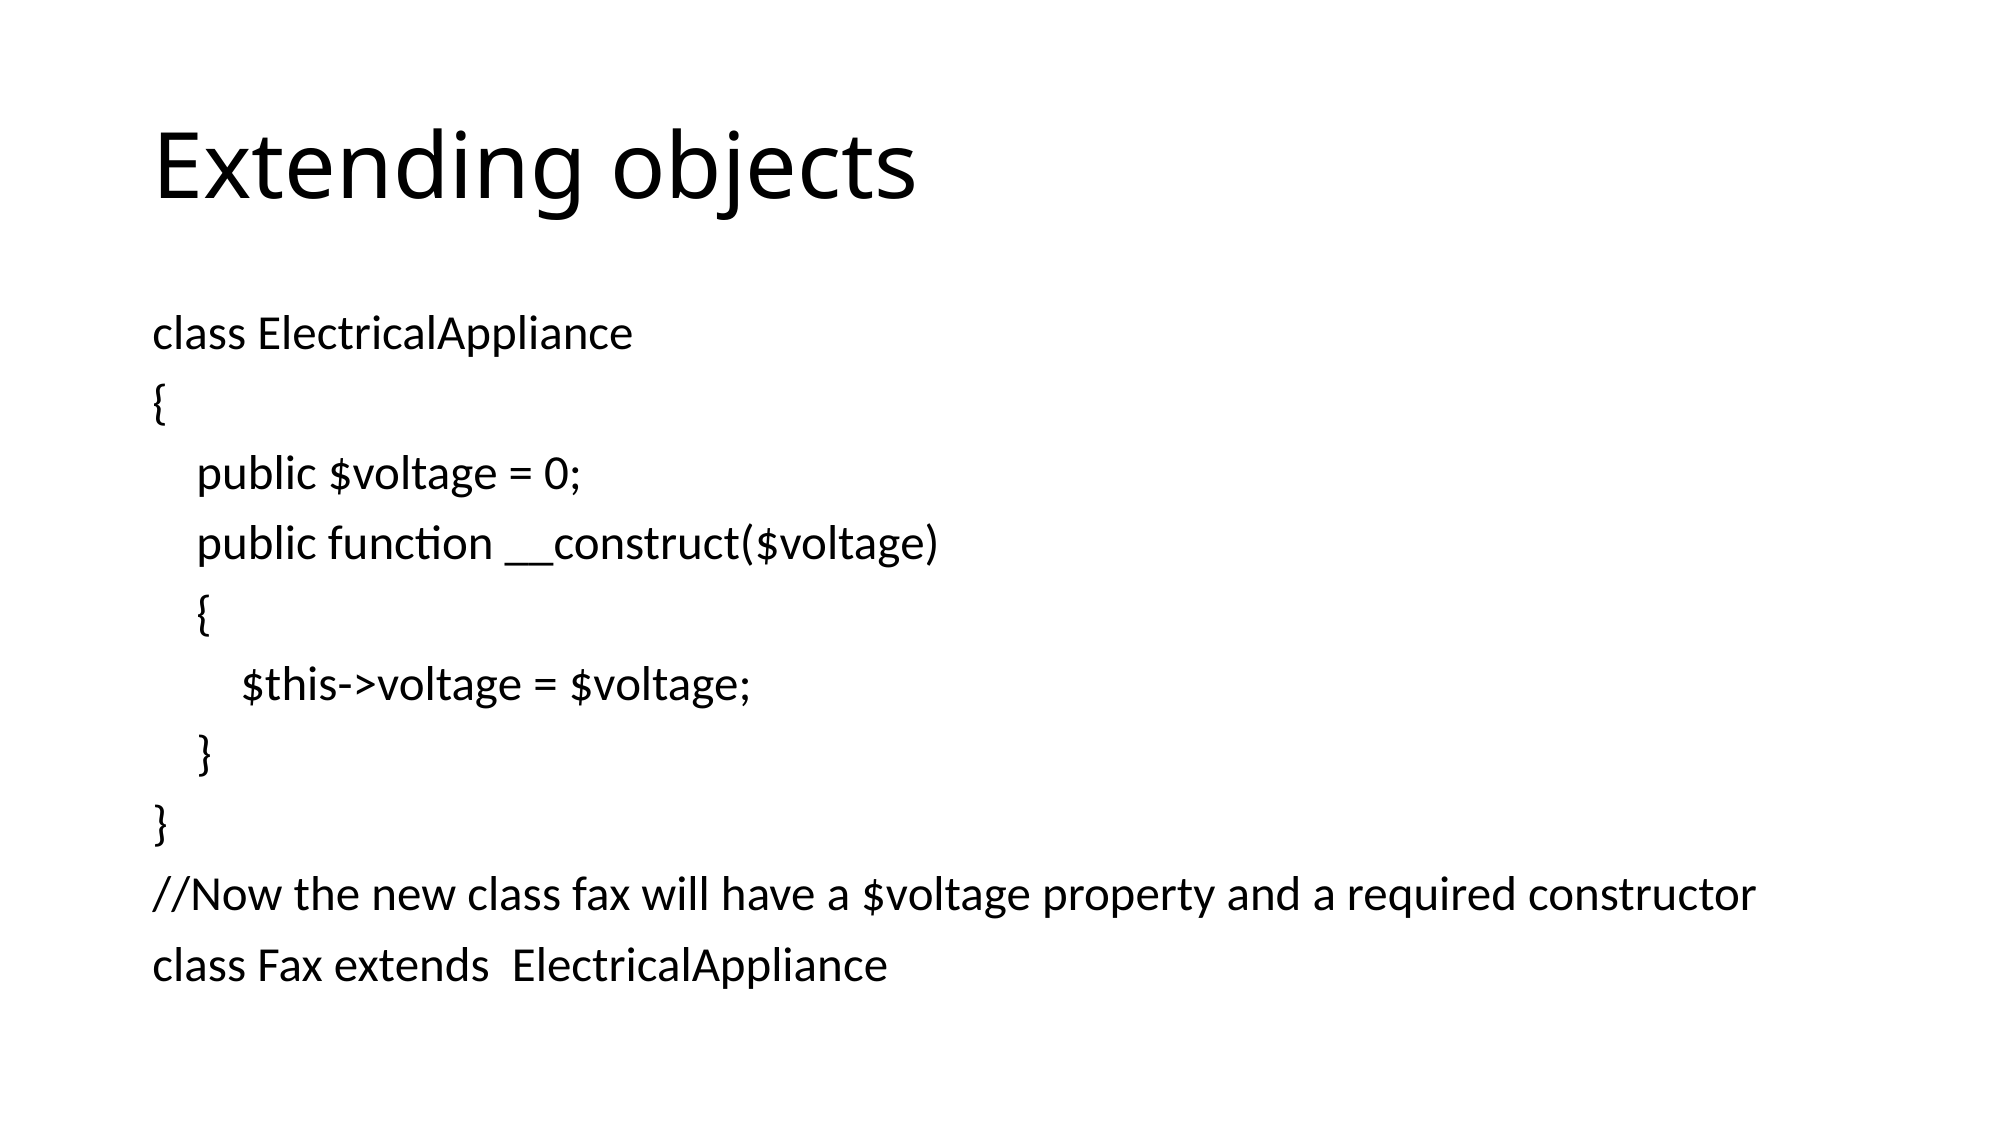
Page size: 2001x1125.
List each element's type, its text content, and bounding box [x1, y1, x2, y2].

list class ElectricalAppliance { public $voltage = 0; public function __construct($voltage) { $this->voltage = $voltage; } } //Now the new class fax will have a $voltage property and a required constructor class Fax extends ElectricalAppliance [137, 299, 1863, 1014]
title Extending objects [137, 59, 1863, 278]
